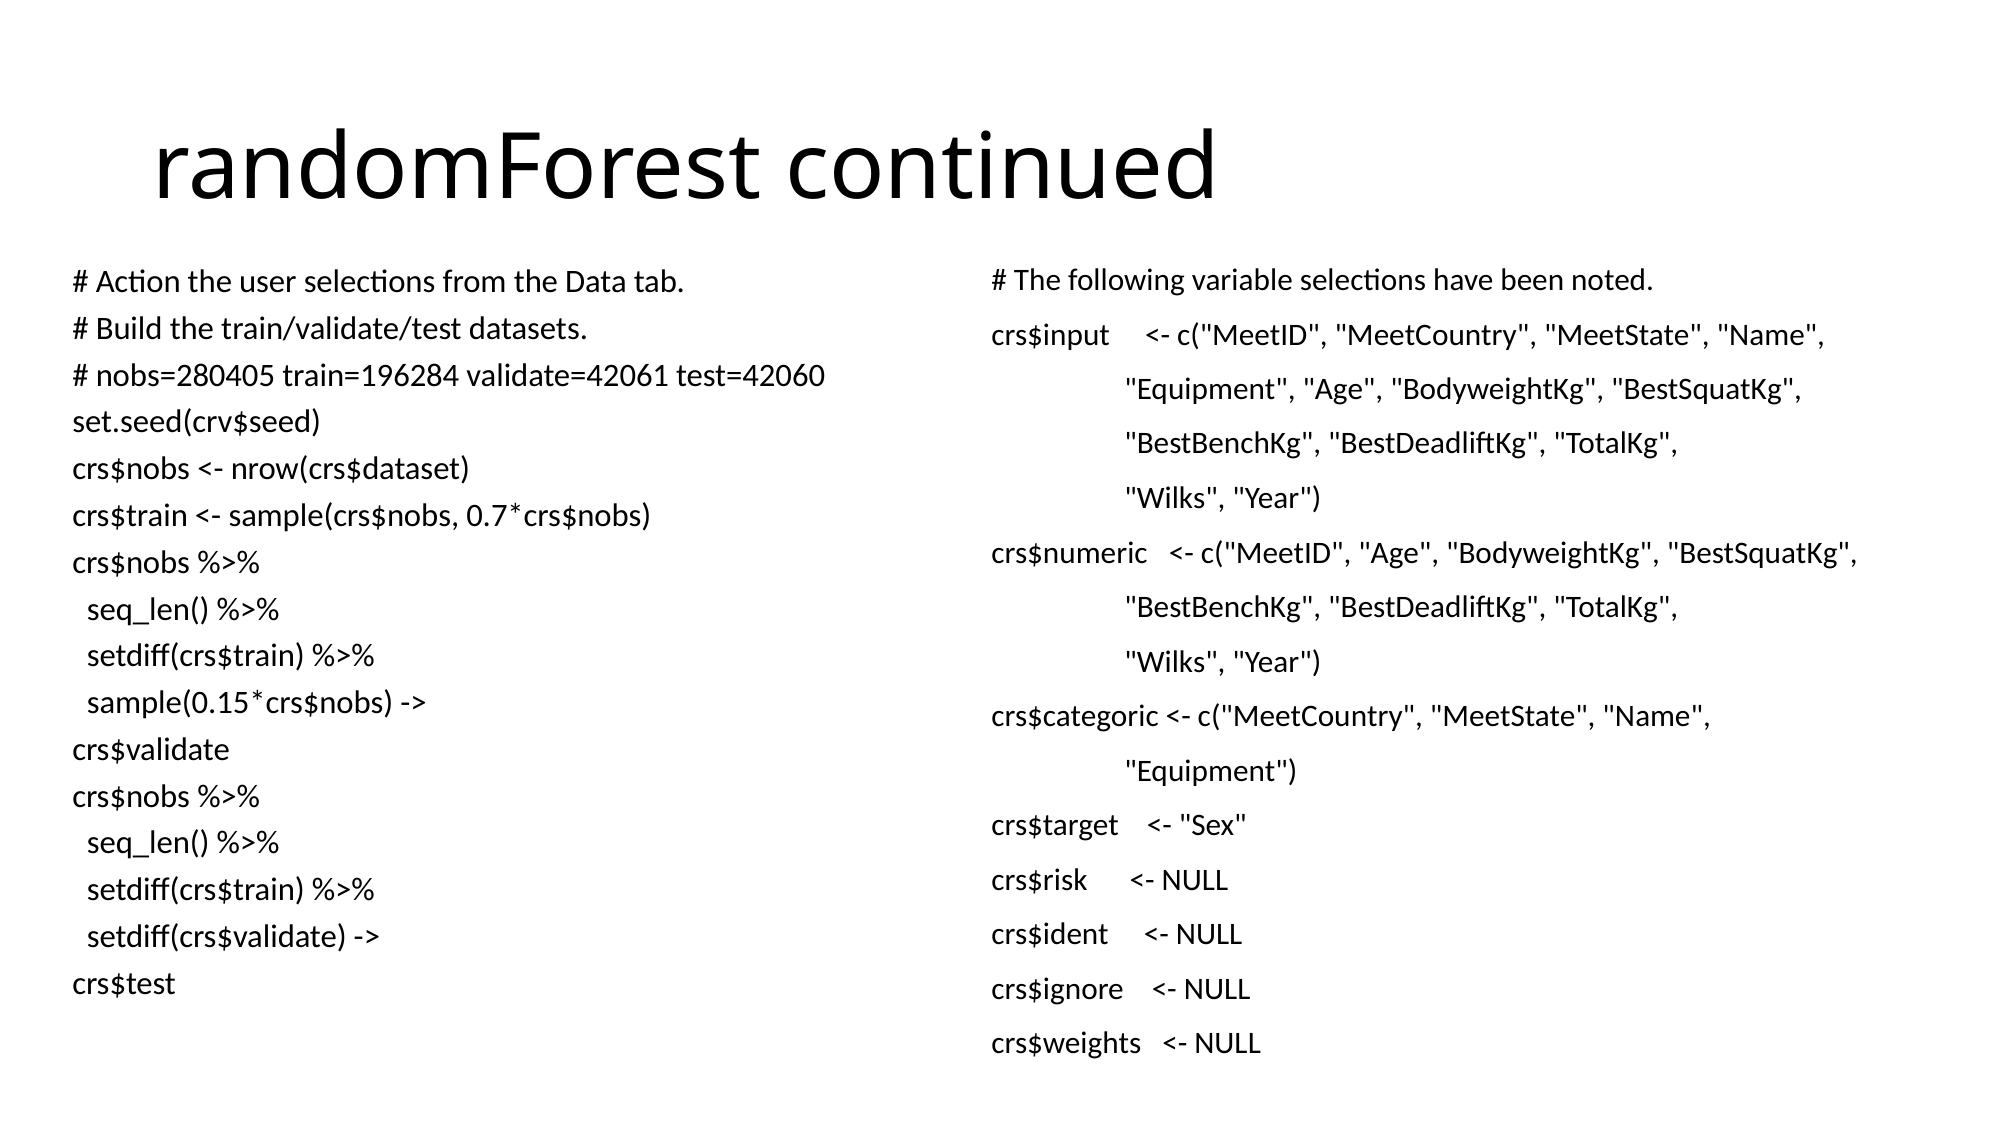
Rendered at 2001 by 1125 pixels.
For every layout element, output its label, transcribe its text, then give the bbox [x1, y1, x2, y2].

list # Action the user selections from the Data tab. # Build the train/validate/test datasets. # nobs=280405 train=196284 validate=42061 test=42060 set.seed(crv$seed) crs$nobs <- nrow(crs$dataset) crs$train <- sample(crs$nobs, 0.7*crs$nobs) crs$nobs %>% seq_len() %>% setdiff(crs$train) %>% sample(0.15*crs$nobs) -> crs$validate crs$nobs %>% seq_len() %>% setdiff(crs$train) %>% setdiff(crs$validate) -> crs$test [57, 257, 853, 1035]
text_box # The following variable selections have been noted. crs$input <- c("MeetID", "MeetCountry", "MeetState", "Name", "Equipment", "Age", "BodyweightKg", "BestSquatKg", "BestBenchKg", "BestDeadliftKg", "TotalKg", "Wilks", "Year") crs$numeric <- c("MeetID", "Age", "BodyweightKg", "BestSquatKg", "BestBenchKg", "BestDeadliftKg", "TotalKg", "Wilks", "Year") crs$categoric <- c("MeetCountry", "MeetState", "Name", "Equipment") crs$target <- "Sex" crs$risk <- NULL crs$ident <- NULL crs$ignore <- NULL crs$weights <- NULL [976, 256, 1958, 1108]
title randomForest continued [137, 59, 1863, 278]
